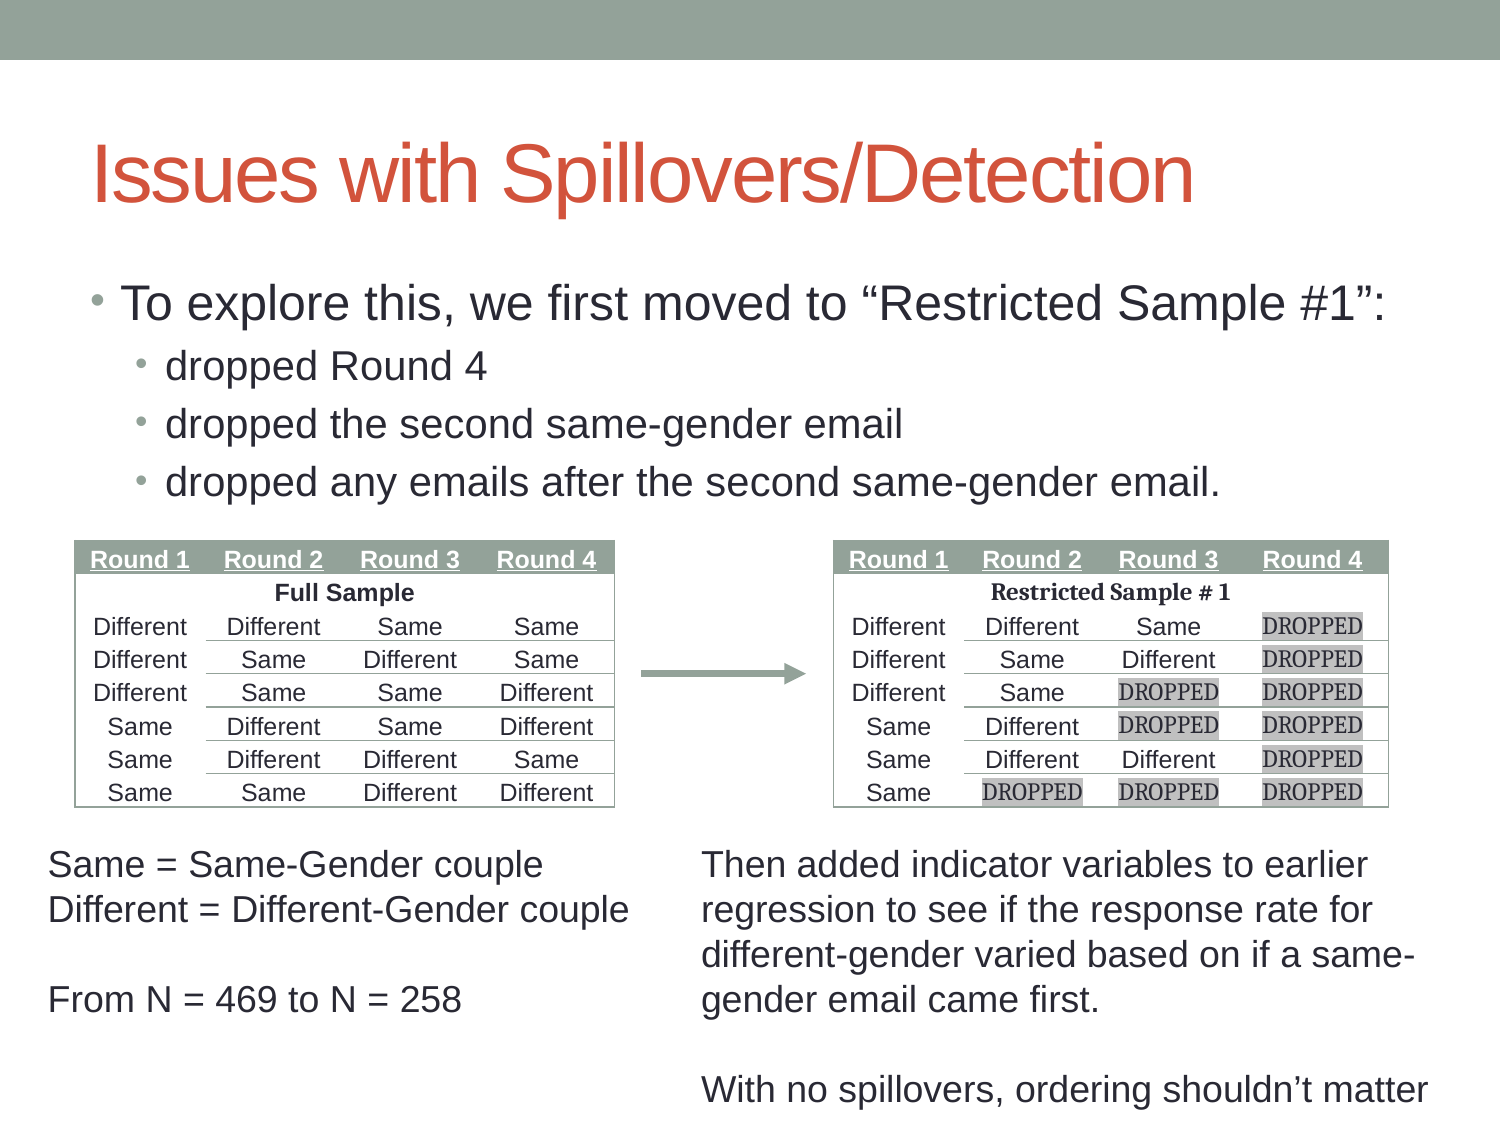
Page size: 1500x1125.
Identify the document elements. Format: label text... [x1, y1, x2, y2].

table_cell Same [76, 740, 206, 774]
table_cell Same [206, 774, 342, 806]
table_header Round 1 [834, 541, 964, 574]
table_cell DROPPED [1237, 741, 1388, 773]
table_header Round 1 [76, 541, 206, 574]
table_cell Different [834, 674, 964, 707]
table_cell Restricted Sample # 1 [834, 574, 1388, 607]
table_cell DROPPED [1237, 641, 1388, 673]
table_cell Same [834, 740, 964, 774]
table_cell Different [76, 607, 206, 640]
table_cell DROPPED [1101, 774, 1237, 806]
table_cell Different [1101, 641, 1237, 673]
list To explore this, we first moved to “Restricted Sample #1”: dropped Round 4 dropped the second same-gender email dropped any emails after the second same-gender email. [75, 262, 1425, 541]
table_cell Different [478, 774, 614, 806]
table_header Round 4 [1237, 541, 1388, 574]
title Issues with Spillovers/Detection [75, 87, 1425, 250]
table_cell Same [76, 707, 206, 740]
table_cell Same [342, 708, 478, 740]
table_cell DROPPED [1237, 607, 1388, 640]
table_header Round 3 [342, 541, 478, 574]
table_cell DROPPED [1237, 774, 1388, 806]
table_cell Different [964, 607, 1101, 640]
table_cell Different [342, 741, 478, 773]
table_cell Different [1101, 741, 1237, 773]
table_cell Same [478, 741, 614, 773]
table_cell Same [76, 774, 206, 806]
table_cell Different [206, 607, 342, 640]
table_cell Different [342, 774, 478, 806]
table_cell Different [478, 708, 614, 740]
table_header Round 2 [964, 541, 1101, 574]
table_cell Different [964, 741, 1101, 773]
table_cell Same [964, 674, 1101, 706]
table_cell Different [76, 674, 206, 707]
table_header Round 3 [1101, 541, 1237, 574]
text_box Same = Same-Gender couple Different = Different-Gender couple From N = 469 to N = 258 [32, 832, 686, 1027]
text_box Then added indicator variables to earlier regression to see if the response rate for different-gender varied based on if a same-gender email came first. With no spillovers, ordering shouldn’t matter [686, 832, 1467, 1117]
table_cell Same [964, 641, 1101, 673]
table_cell Same [478, 607, 614, 640]
table_cell Same [834, 774, 964, 806]
table_cell DROPPED [1237, 674, 1388, 706]
table_cell Different [478, 674, 614, 706]
table_cell Same [478, 641, 614, 673]
table_cell Same [1101, 607, 1237, 640]
table_cell Different [76, 640, 206, 674]
table_cell DROPPED [1237, 708, 1388, 740]
table_cell DROPPED [964, 774, 1101, 806]
table_cell Different [342, 641, 478, 673]
table_cell Same [342, 674, 478, 706]
table_cell Different [206, 741, 342, 773]
table_header Round 4 [478, 541, 614, 574]
table_cell Different [964, 708, 1101, 740]
table_header Round 2 [206, 541, 342, 574]
table_cell Same [834, 707, 964, 740]
table_cell DROPPED [1101, 708, 1237, 740]
table_cell Different [206, 708, 342, 740]
table_cell Different [834, 640, 964, 674]
table_cell Different [834, 607, 964, 640]
table_cell Same [206, 641, 342, 673]
table_cell Same [342, 607, 478, 640]
table_cell Same [206, 674, 342, 706]
table_cell DROPPED [1101, 674, 1237, 706]
table_cell Full Sample [76, 574, 614, 607]
